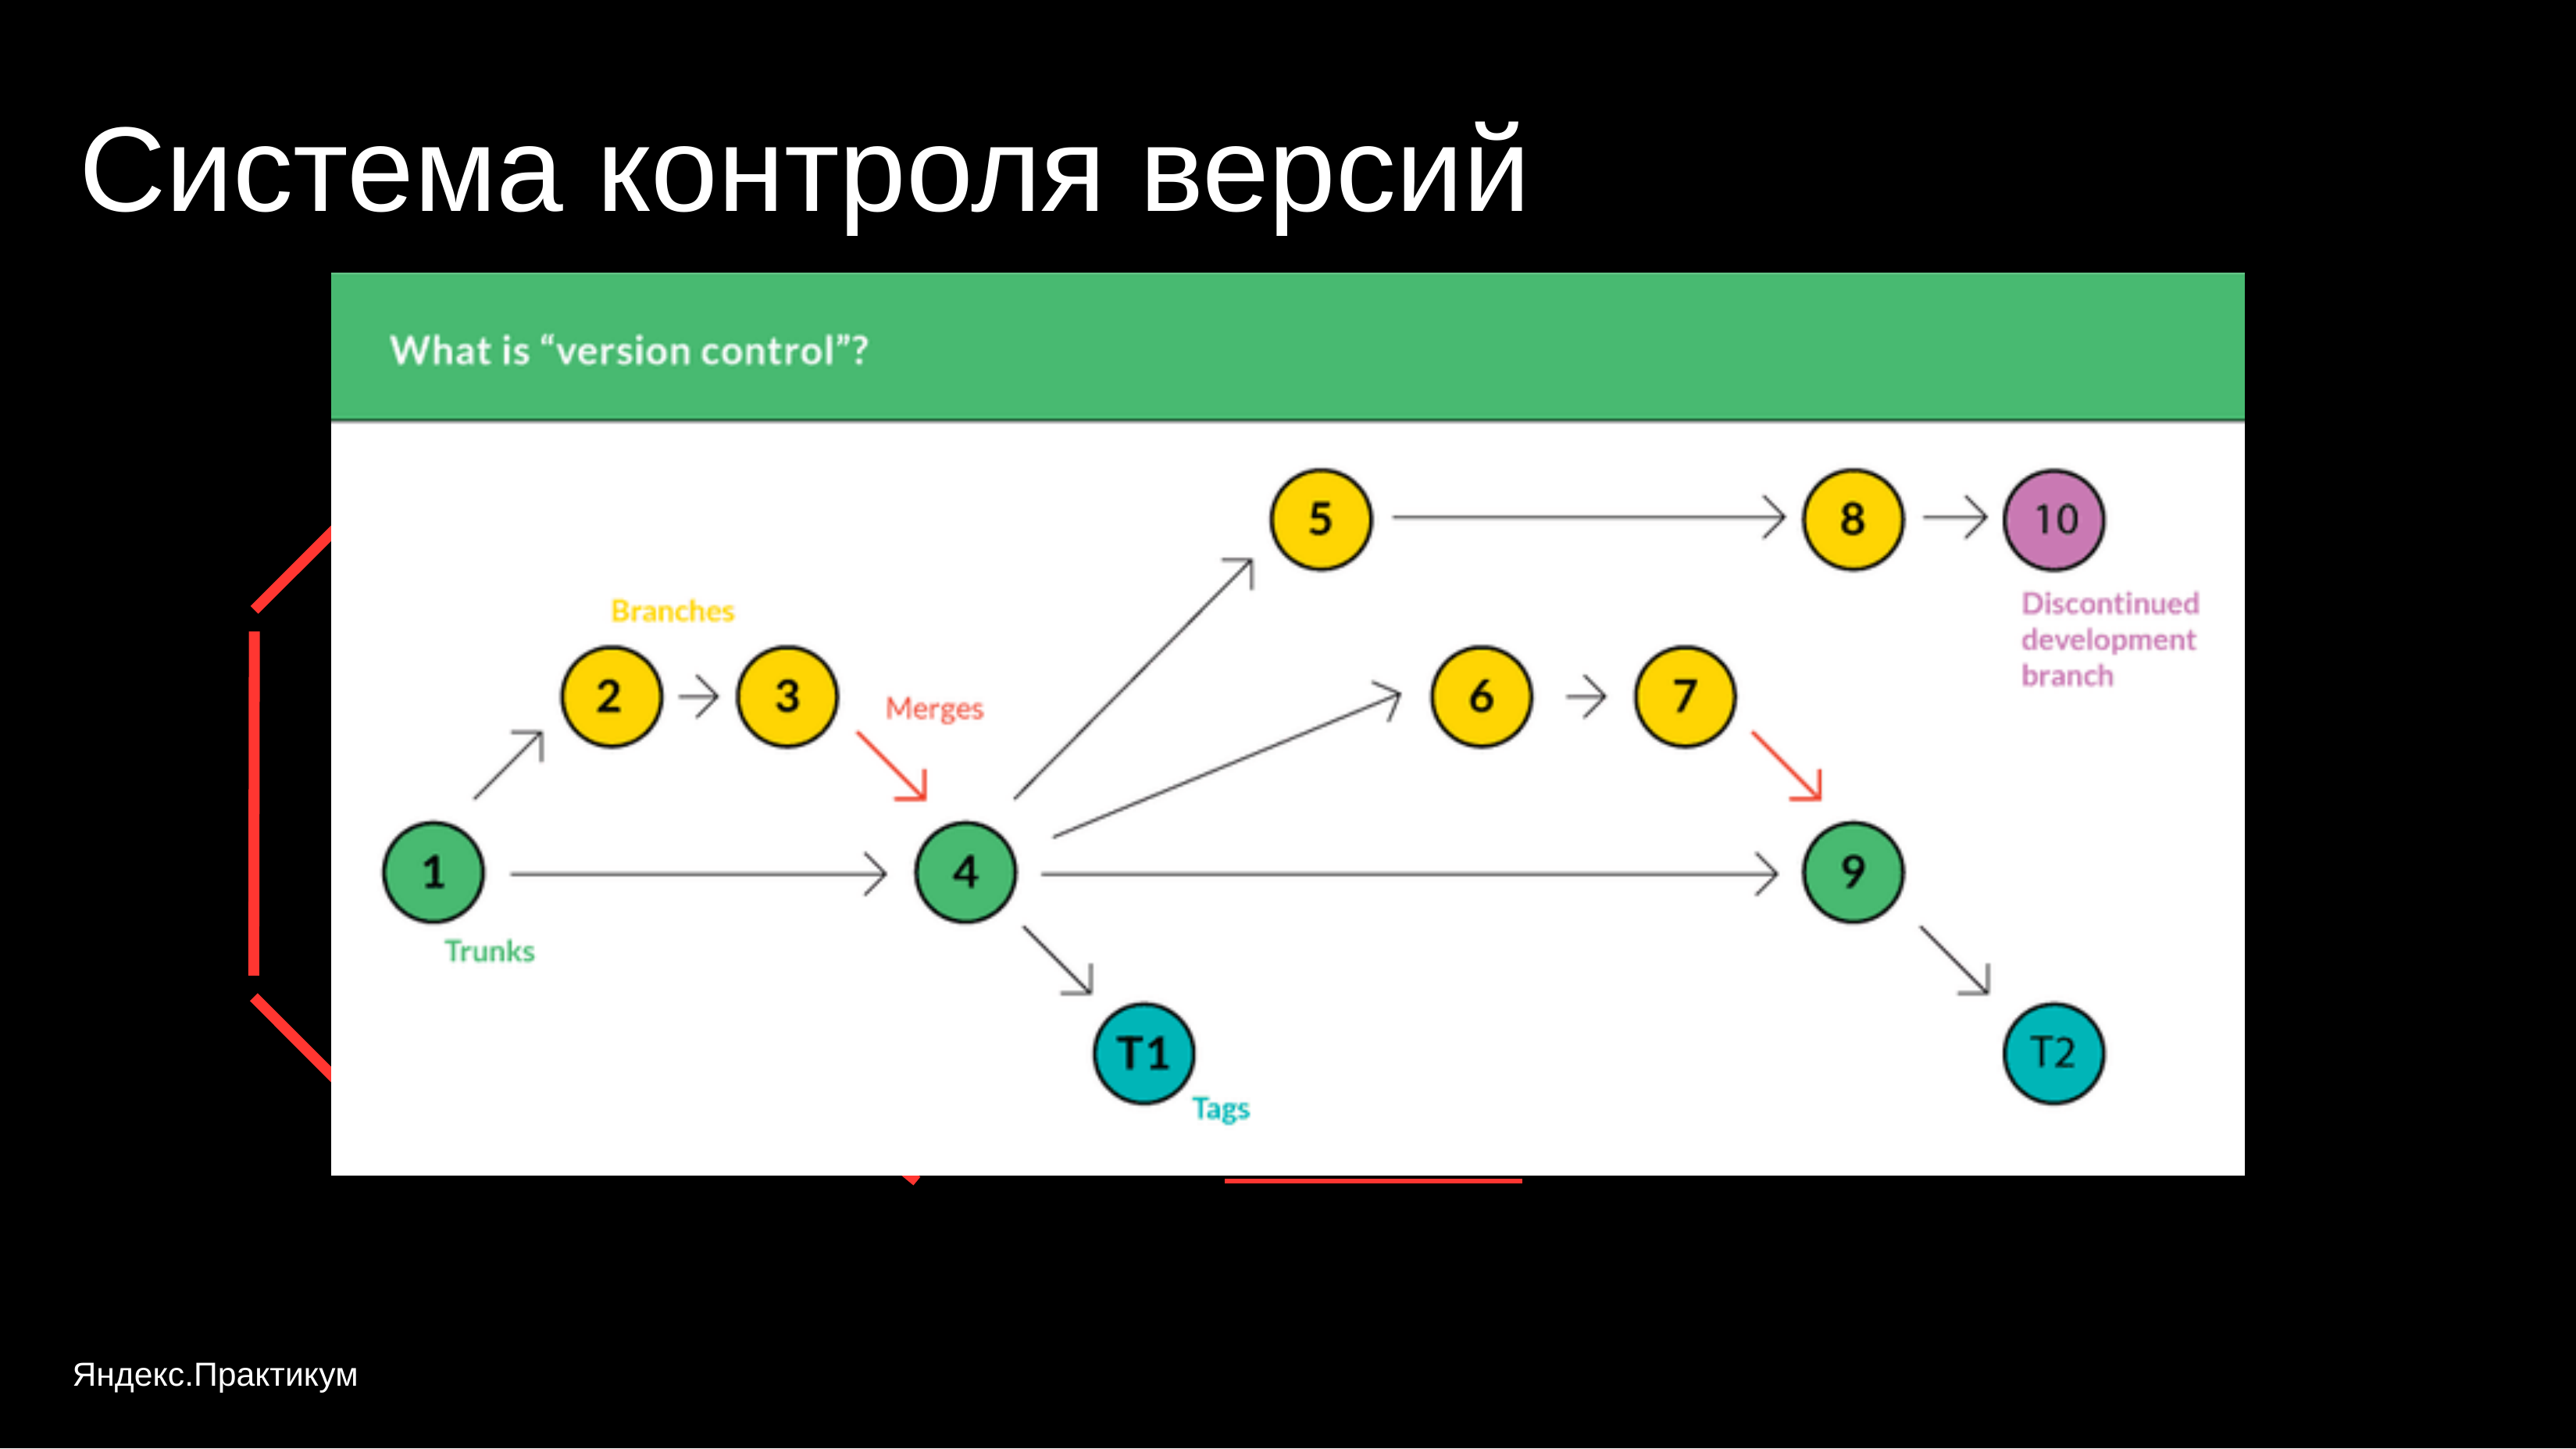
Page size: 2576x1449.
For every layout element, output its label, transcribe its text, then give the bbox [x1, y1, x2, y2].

picture [330, 273, 2246, 1176]
text_box Яндекс.Практикум [70, 1345, 365, 1389]
text_box Система контроля версий [77, 55, 1886, 351]
